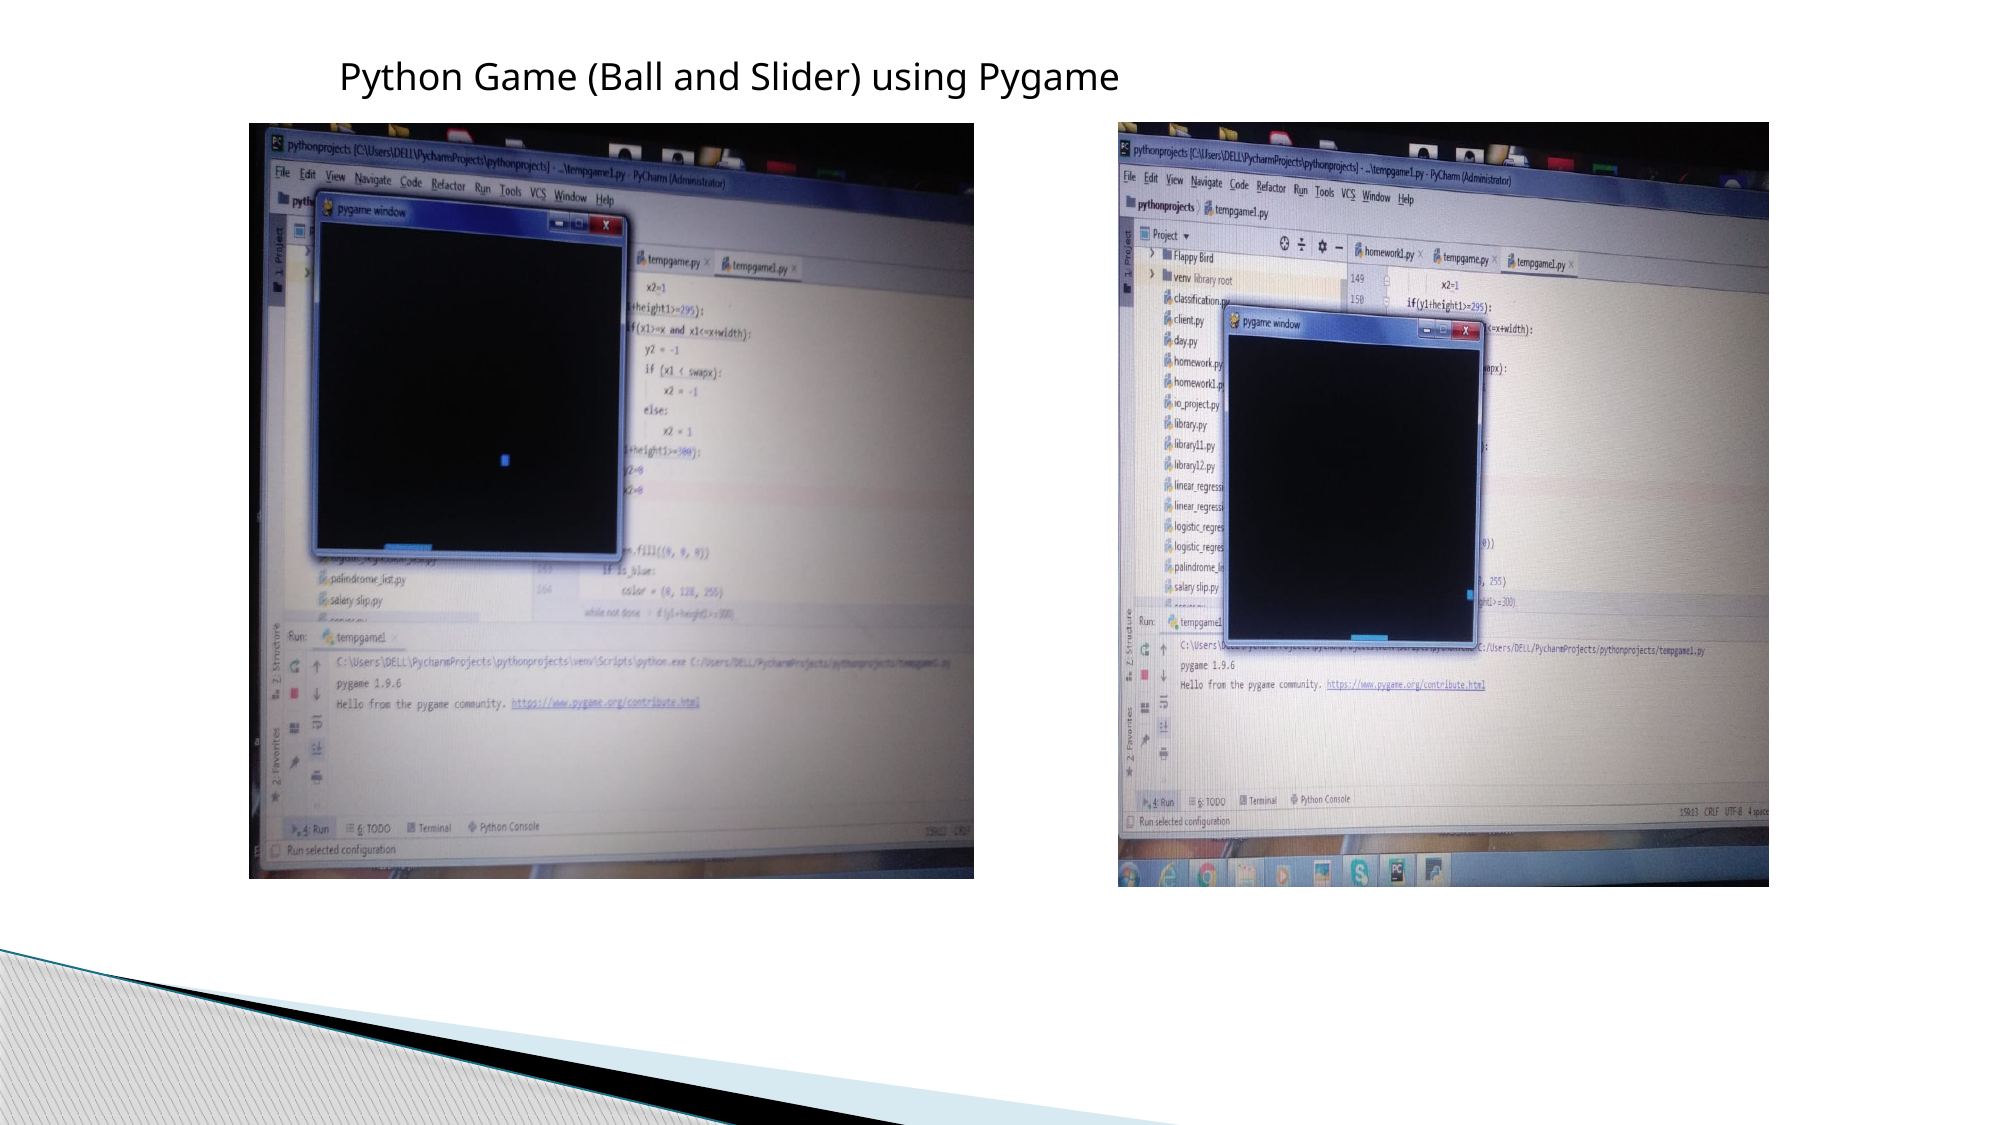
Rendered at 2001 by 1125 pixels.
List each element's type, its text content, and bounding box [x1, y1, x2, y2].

text_box Python Game (Ball and Slider) using Pygame [324, 45, 1282, 106]
picture [1118, 121, 1770, 888]
picture [249, 123, 974, 880]
